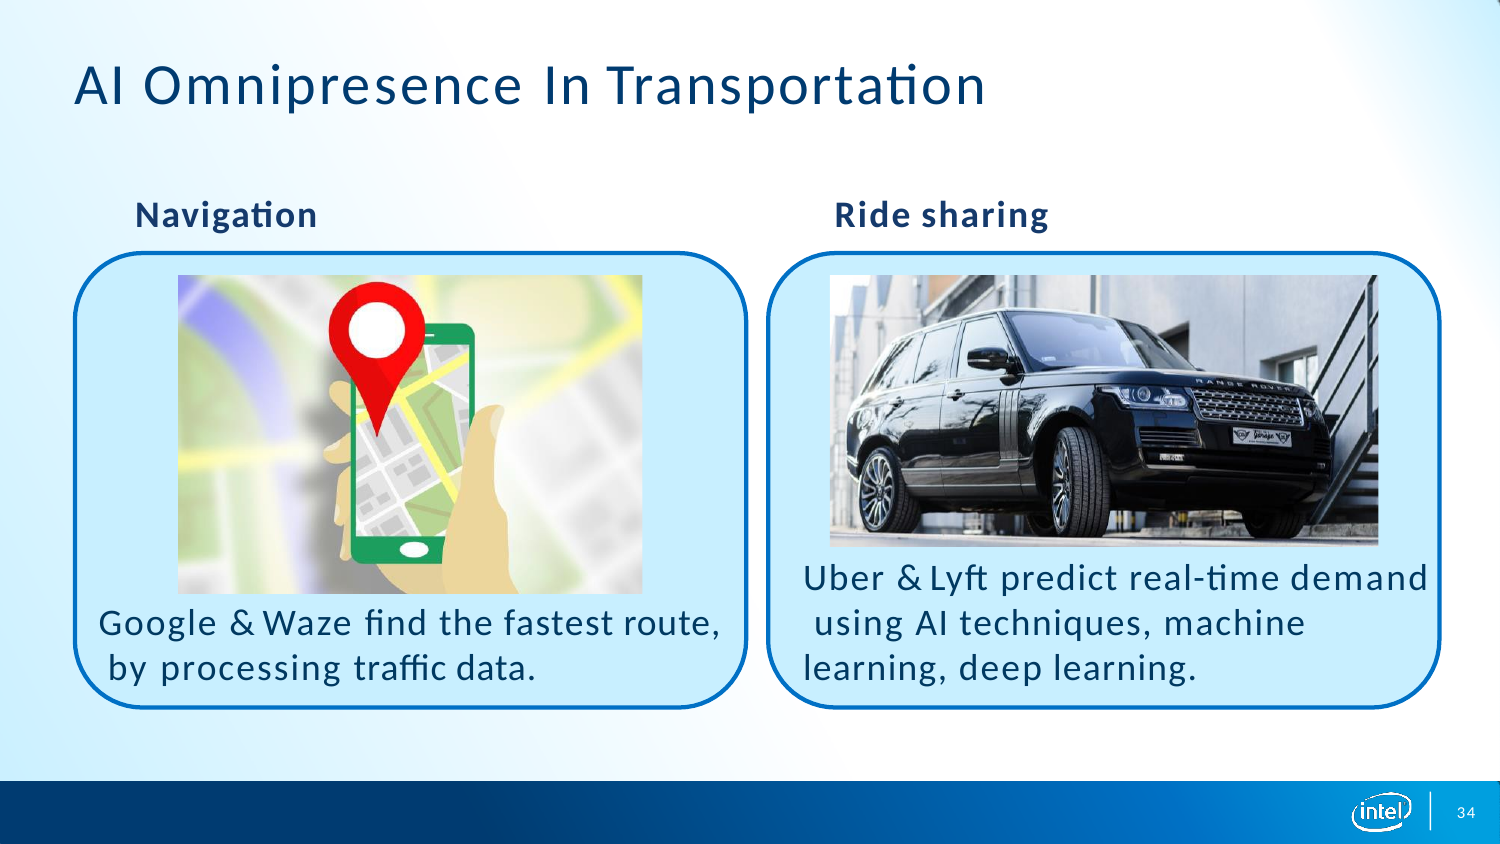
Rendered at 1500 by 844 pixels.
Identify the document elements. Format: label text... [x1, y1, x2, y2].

text_box Navigation [132, 188, 326, 236]
text_box Ride sharing [832, 188, 1055, 236]
text_box Google & Waze find the fastest route, by processing traffic data. [96, 596, 730, 689]
picture [0, 0, 1500, 844]
text_box [178, 275, 643, 594]
picture [1407, 799, 1411, 815]
title AI Omnipresence In Transportation [72, 44, 1003, 188]
text_box [768, 253, 1440, 708]
slide_number 34 [1452, 799, 1481, 844]
picture [1355, 824, 1401, 831]
text_box [829, 275, 1379, 547]
text_box [74, 253, 747, 708]
text_box Uber & Lyft predict real-time demand using AI techniques, machine learning, deep learning. [801, 550, 1439, 688]
